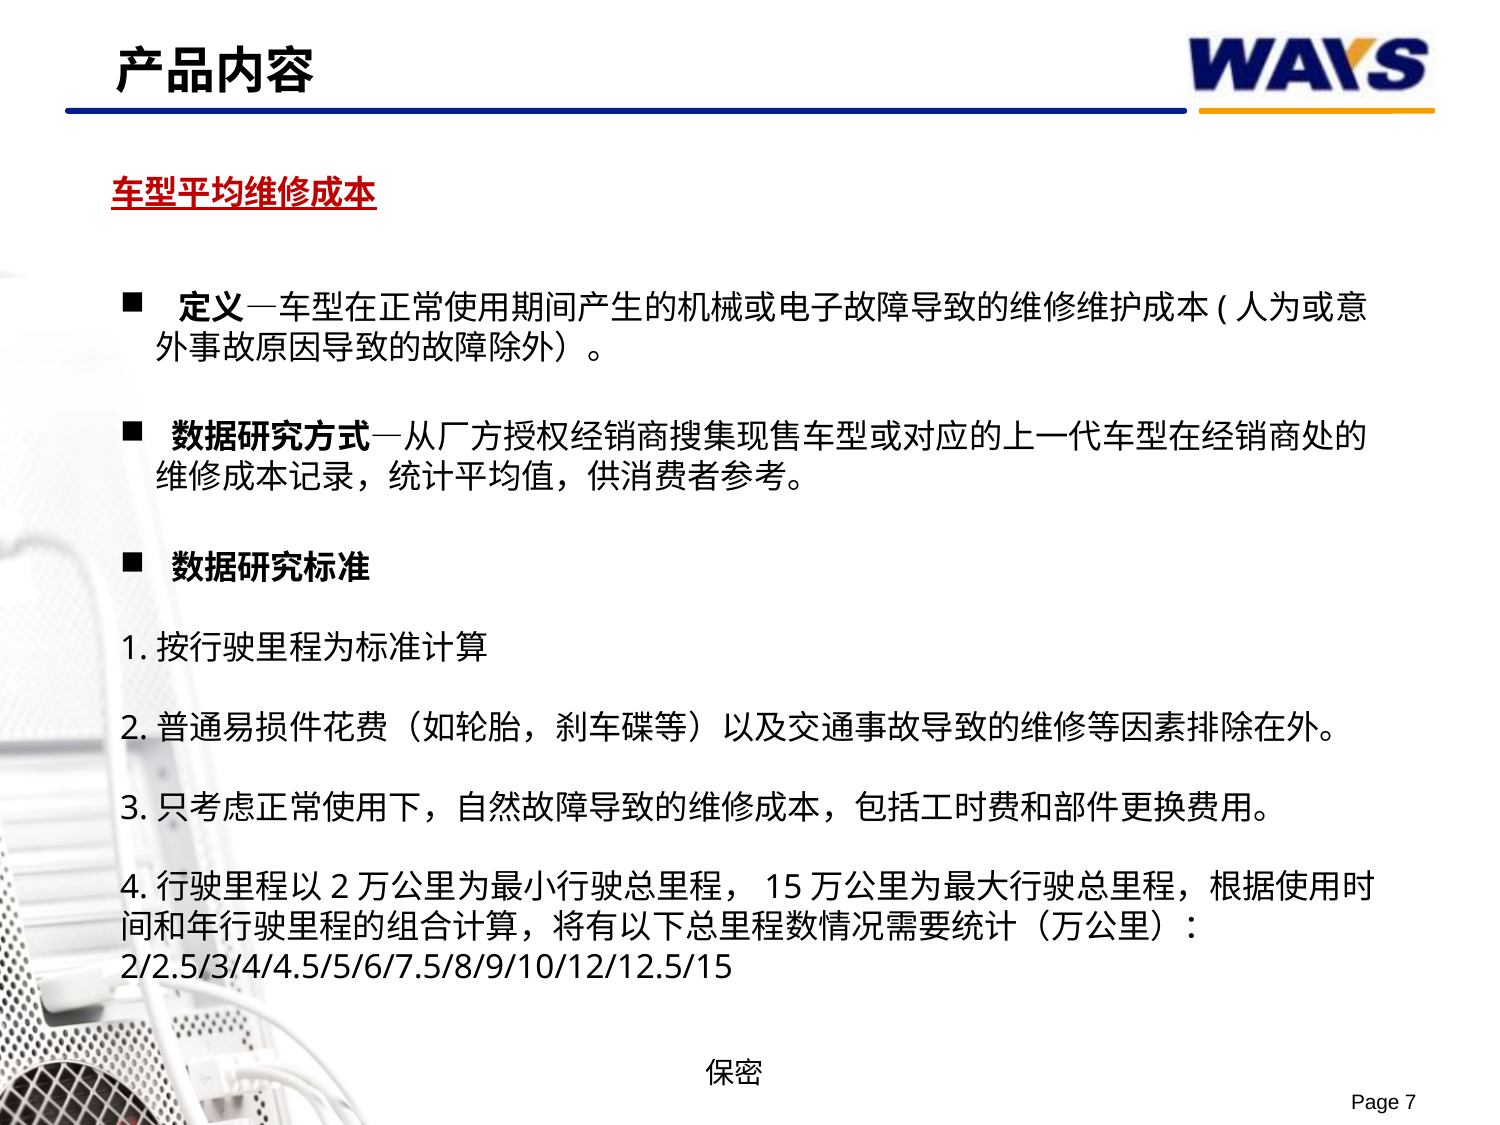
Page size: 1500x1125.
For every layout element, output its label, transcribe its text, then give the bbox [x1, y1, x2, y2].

text_box 定义—车型在正常使用期间产生的机械或电子故障导致的维修维护成本(人为或意外事故原因导致的故障除外）。 [640, 279, 1407, 374]
picture [0, 222, 637, 1125]
text_box 车型平均维修成本 [96, 163, 393, 219]
text_box 产品内容 [100, 30, 331, 106]
picture [1187, 31, 1436, 99]
text_box 数据研究方式—从厂方授权经销商搜集现售车型或对应的上一代车型在经销商处的维修成本记录，统计平均值，供消费者参考。 [640, 407, 1407, 503]
text_box 数据研究标准 1.按行驶里程为标准计算 2.普通易损件花费（如轮胎，刹车碟等）以及交通事故导致的维修等因素排除在外。 3.只考虑正常使用下，自然故障导致的维修成本，包括工时费和部件更换费用。 4.行驶里程以2万公里为最小行驶总里程，15万公里为最大行驶总里程，根据使用时间和年行驶里程的组合计算，将有以下总里程数情况需要统计（万公里）：2/2.5/3/4/4.5/5/6/7.5/8/9/10/12/12.5/15 [640, 538, 1418, 993]
